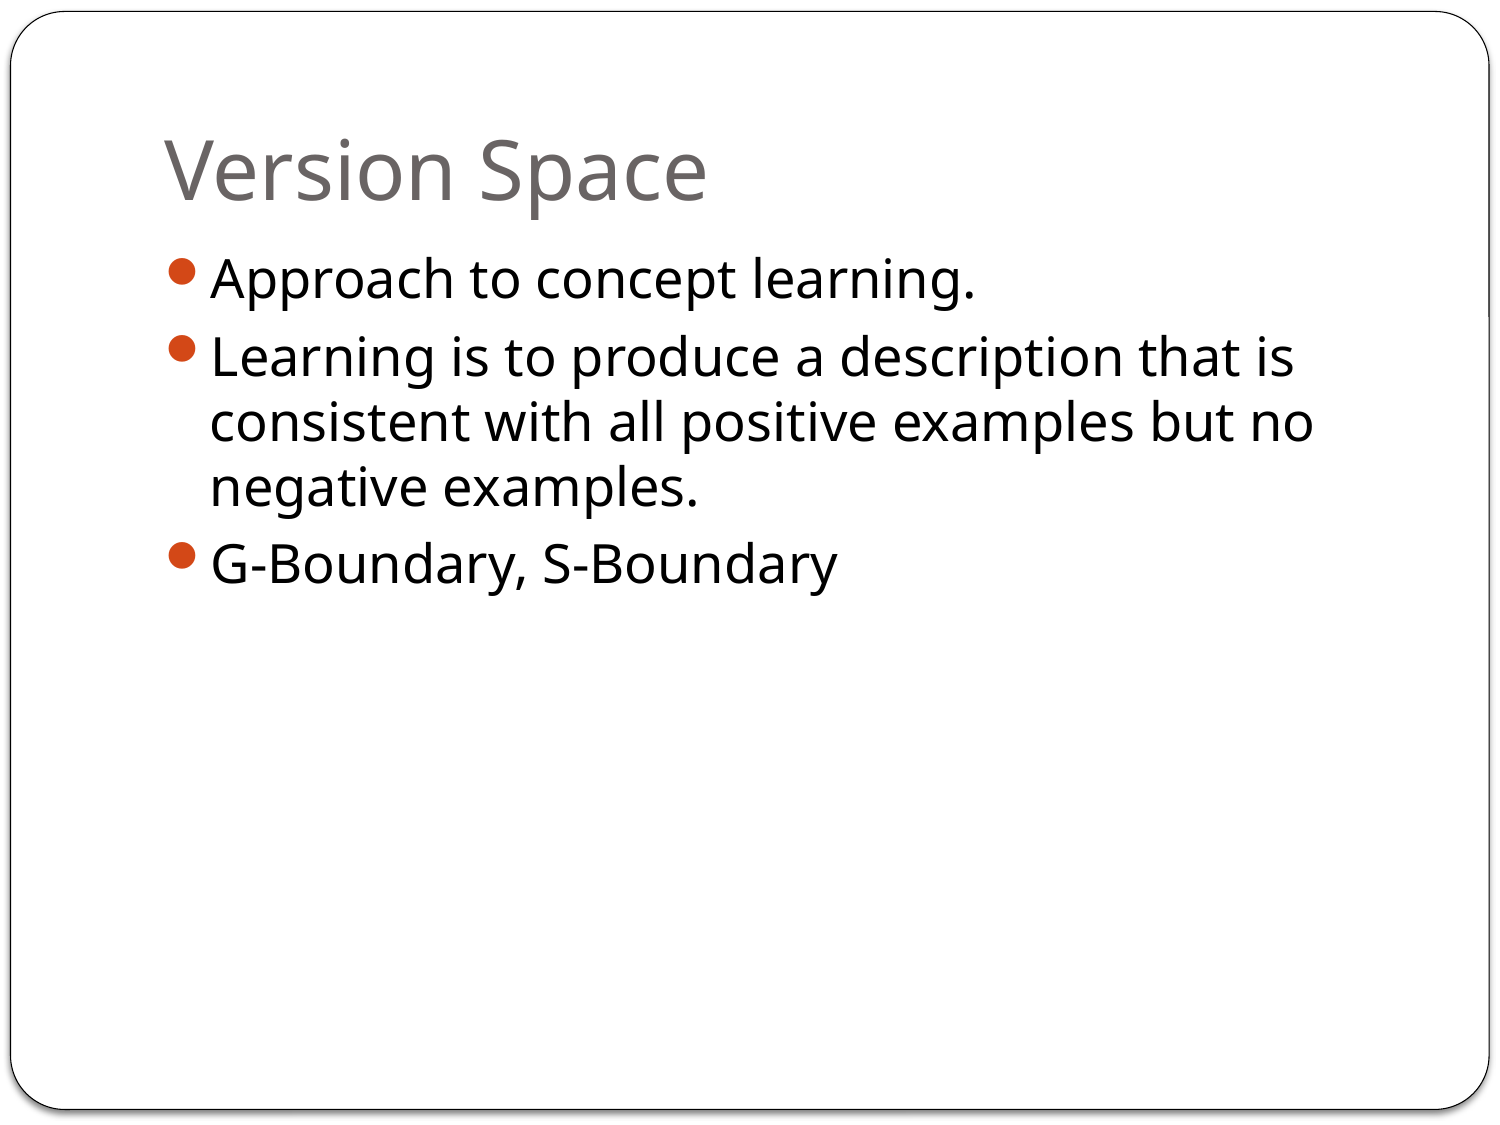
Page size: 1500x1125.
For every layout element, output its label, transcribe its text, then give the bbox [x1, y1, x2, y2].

list Approach to concept learning. Learning is to produce a description that is consistent with all positive examples but no negative examples. G-Boundary, S-Boundary [150, 237, 1425, 988]
title Version Space [150, 45, 1425, 233]
